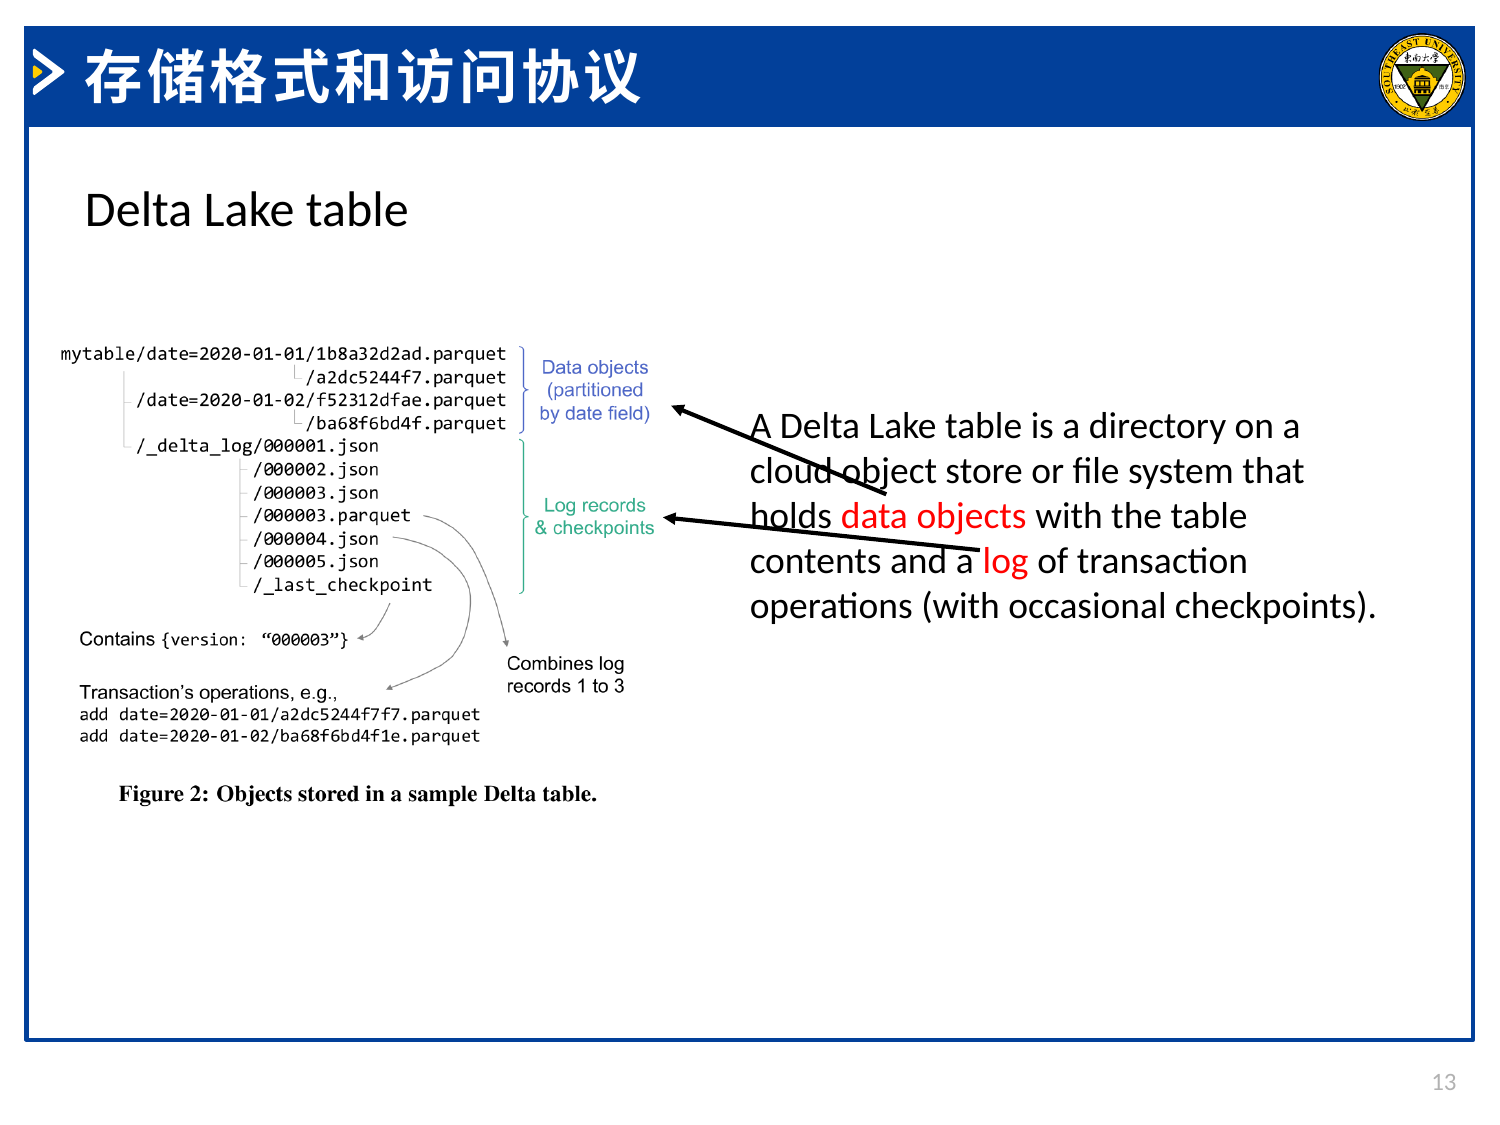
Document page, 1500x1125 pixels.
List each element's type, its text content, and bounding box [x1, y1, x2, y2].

text_box A Delta Lake table is a directory on a cloud object store or file system that holds data objects with the table contents and a log of transaction operations (with occasional checkpoints). [735, 394, 1402, 634]
picture [1378, 33, 1467, 121]
text_box 存储格式和访问协议 [70, 32, 722, 118]
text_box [671, 405, 887, 495]
slide_number 13 [1382, 1051, 1472, 1111]
picture [41, 328, 688, 817]
text_box Delta Lake table [70, 169, 549, 244]
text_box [662, 517, 980, 551]
